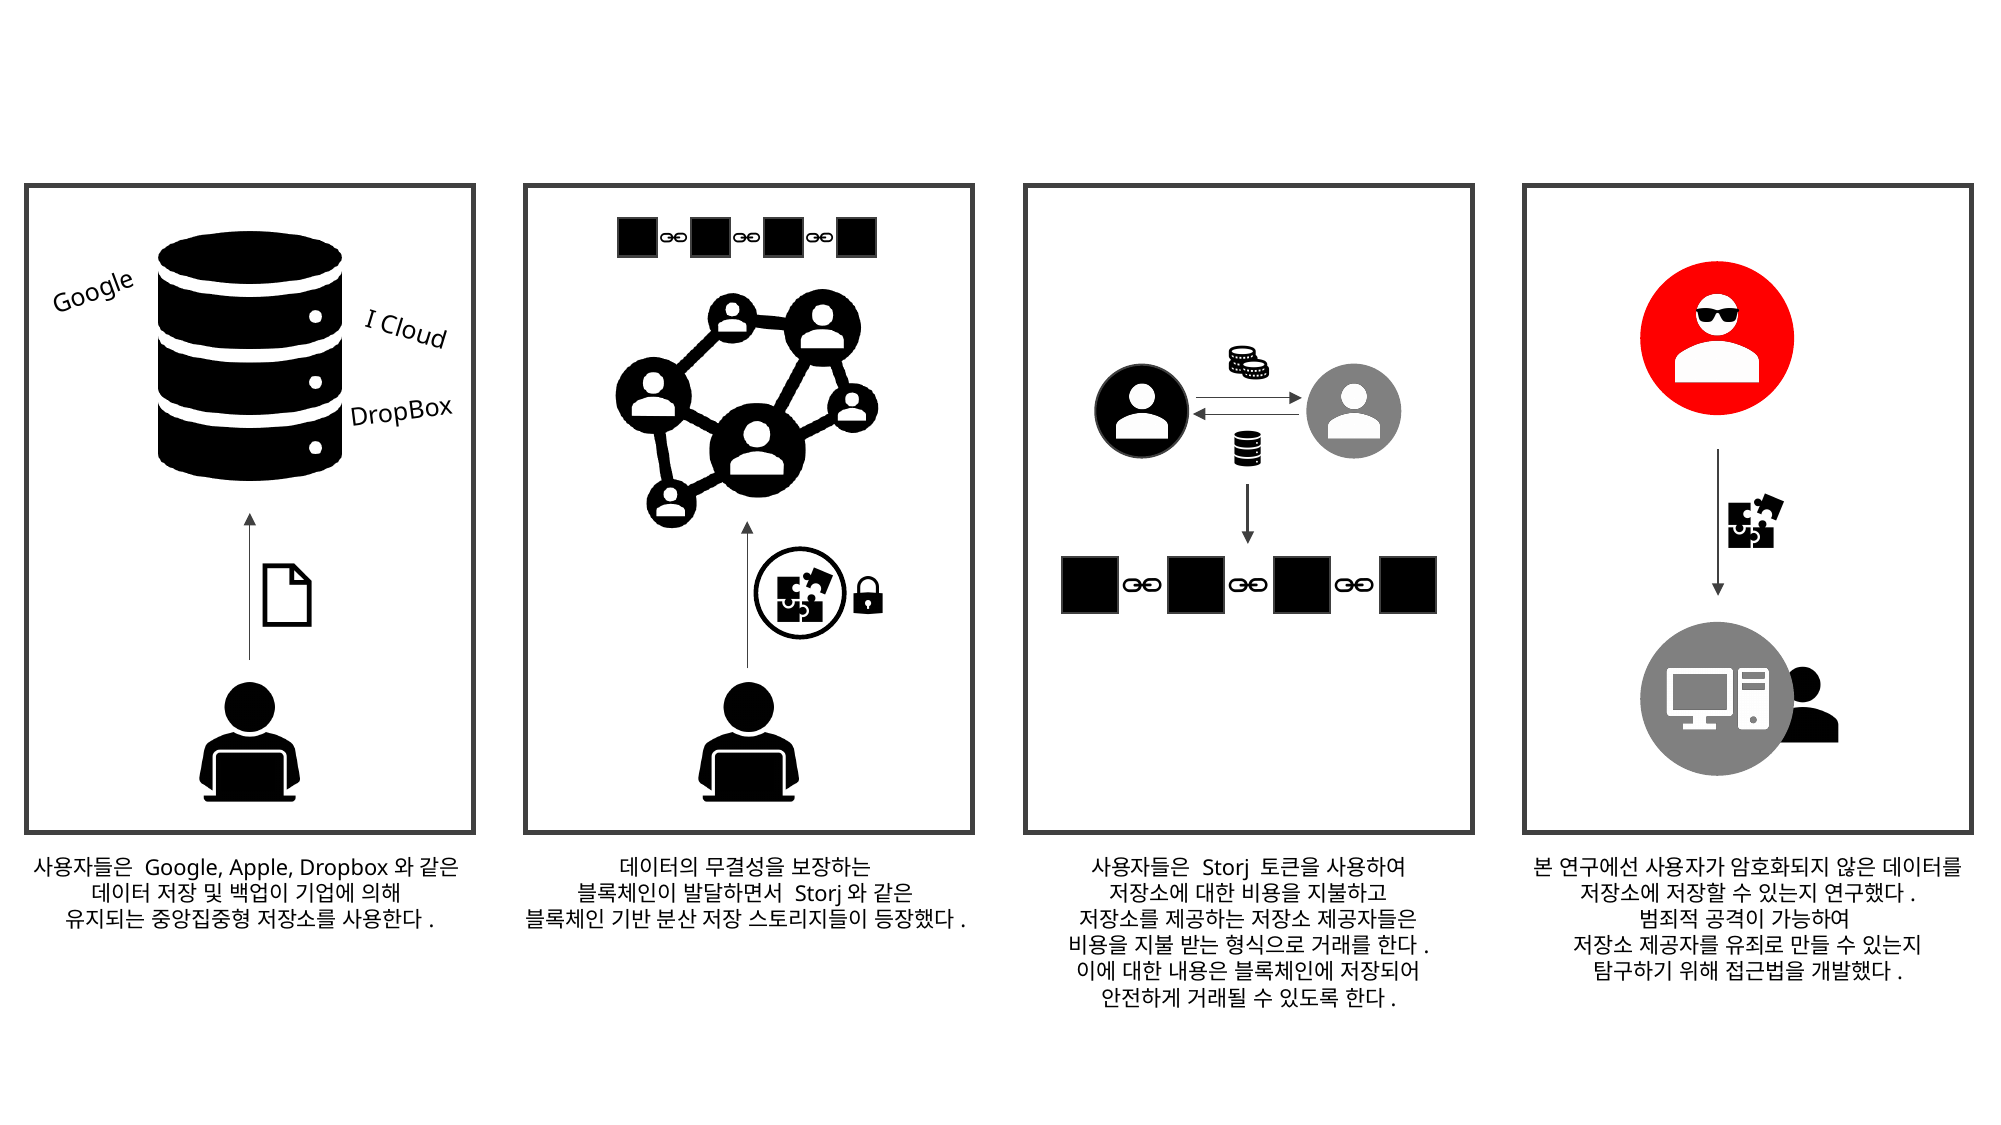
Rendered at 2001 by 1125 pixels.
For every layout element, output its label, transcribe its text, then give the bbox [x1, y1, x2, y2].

text_box [1024, 185, 1473, 834]
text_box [1061, 557, 1437, 614]
picture [1717, 483, 1794, 559]
text_box [1524, 185, 1973, 834]
text_box Google [31, 266, 92, 332]
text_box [1641, 622, 1856, 775]
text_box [1641, 262, 1794, 415]
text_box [174, 659, 325, 810]
picture [1225, 426, 1270, 471]
text_box 본 연구에선 사용자가 암호화되지 않은 데이터를 저장소에 저장할 수 있는지 연구했다. 범죄적 공격이 가능하여 저장소 제공자를 유죄로 만들 수 있는지 탐구하기 위해 접근법을 개발했다. [1518, 845, 1979, 992]
text_box 사용자들은 Google, Apple, Dropbox와 같은 데이터 저장 및 백업이 기업에 의해 유지되는 중앙집중형 저장소를 사용한다. [18, 845, 481, 940]
text_box I Cloud [407, 305, 468, 367]
picture [1225, 340, 1271, 385]
picture [249, 557, 325, 633]
picture [92, 198, 407, 513]
text_box [25, 185, 474, 834]
text_box 데이터의 무결성을 보장하는 블록체인이 발달하면서 Storj와 같은 블록체인 기반 분산 저장 스토리지들이 등장했다. [510, 845, 987, 966]
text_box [1095, 364, 1189, 458]
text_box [1307, 364, 1401, 458]
text_box DropBox [407, 380, 470, 433]
text_box [525, 185, 974, 834]
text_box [618, 217, 876, 257]
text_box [673, 659, 824, 810]
text_box 사용자들은 Storj 토큰을 사용하여 저장소에 대한 비용을 지불하고 저장소를 제공하는 저장소 제공자들은 비용을 지불 받는 형식으로 거래를 한다. 이에 대한 내용은 블록체인에 저장되어 안전하게 거래될 수 있도록 한다. [1053, 845, 1445, 1044]
picture [597, 262, 893, 633]
